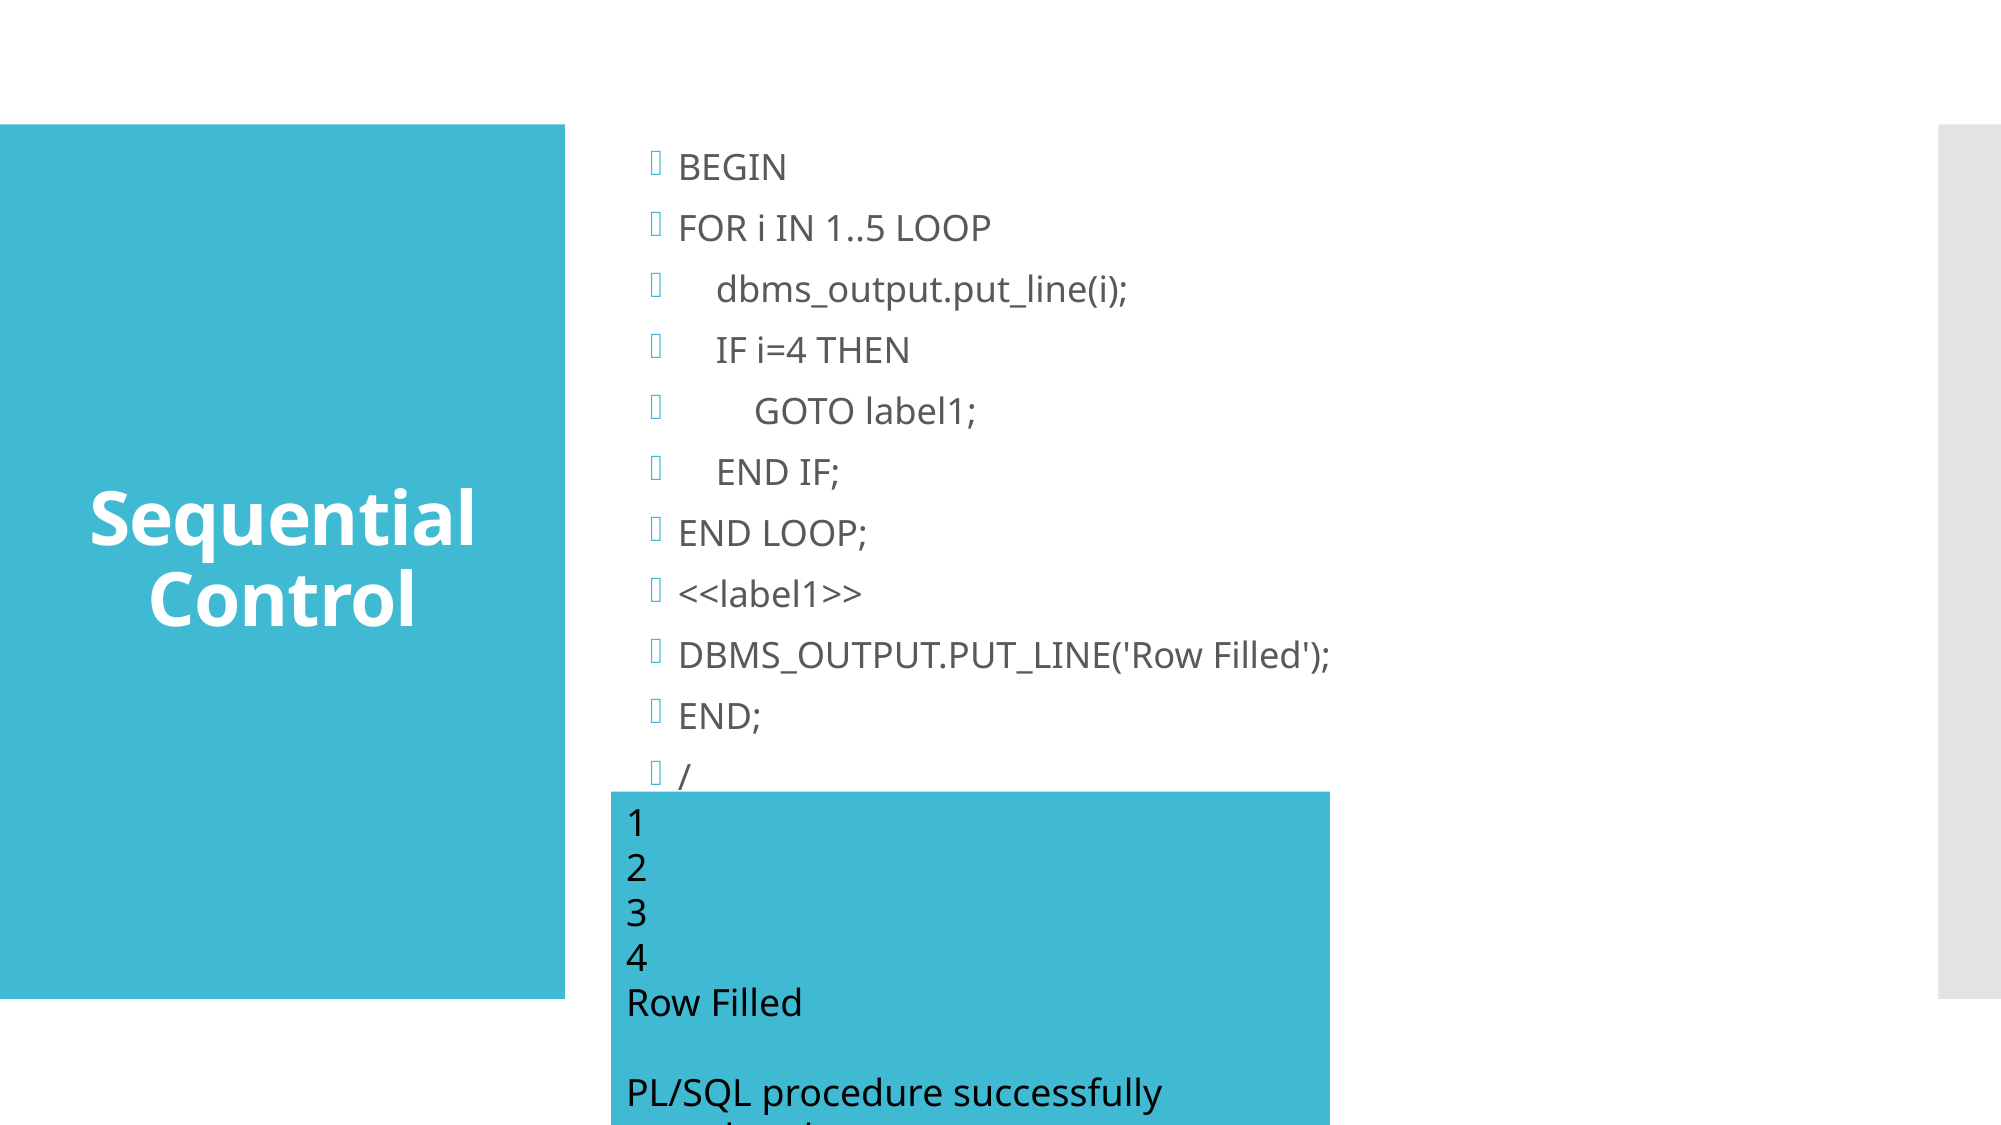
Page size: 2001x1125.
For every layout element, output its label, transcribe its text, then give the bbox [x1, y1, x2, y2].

list BEGIN FOR i IN 1..5 LOOP dbms_output.put_line(i); IF i=4 THEN GOTO label1; END IF; END LOOP; <<label1>> DBMS_OUTPUT.PUT_LINE('Row Filled'); END; / [634, 141, 1835, 806]
text_box 1 2 3 4 Row Filled PL/SQL procedure successfully completed. [611, 791, 1330, 1125]
title Sequential Control [41, 184, 525, 940]
